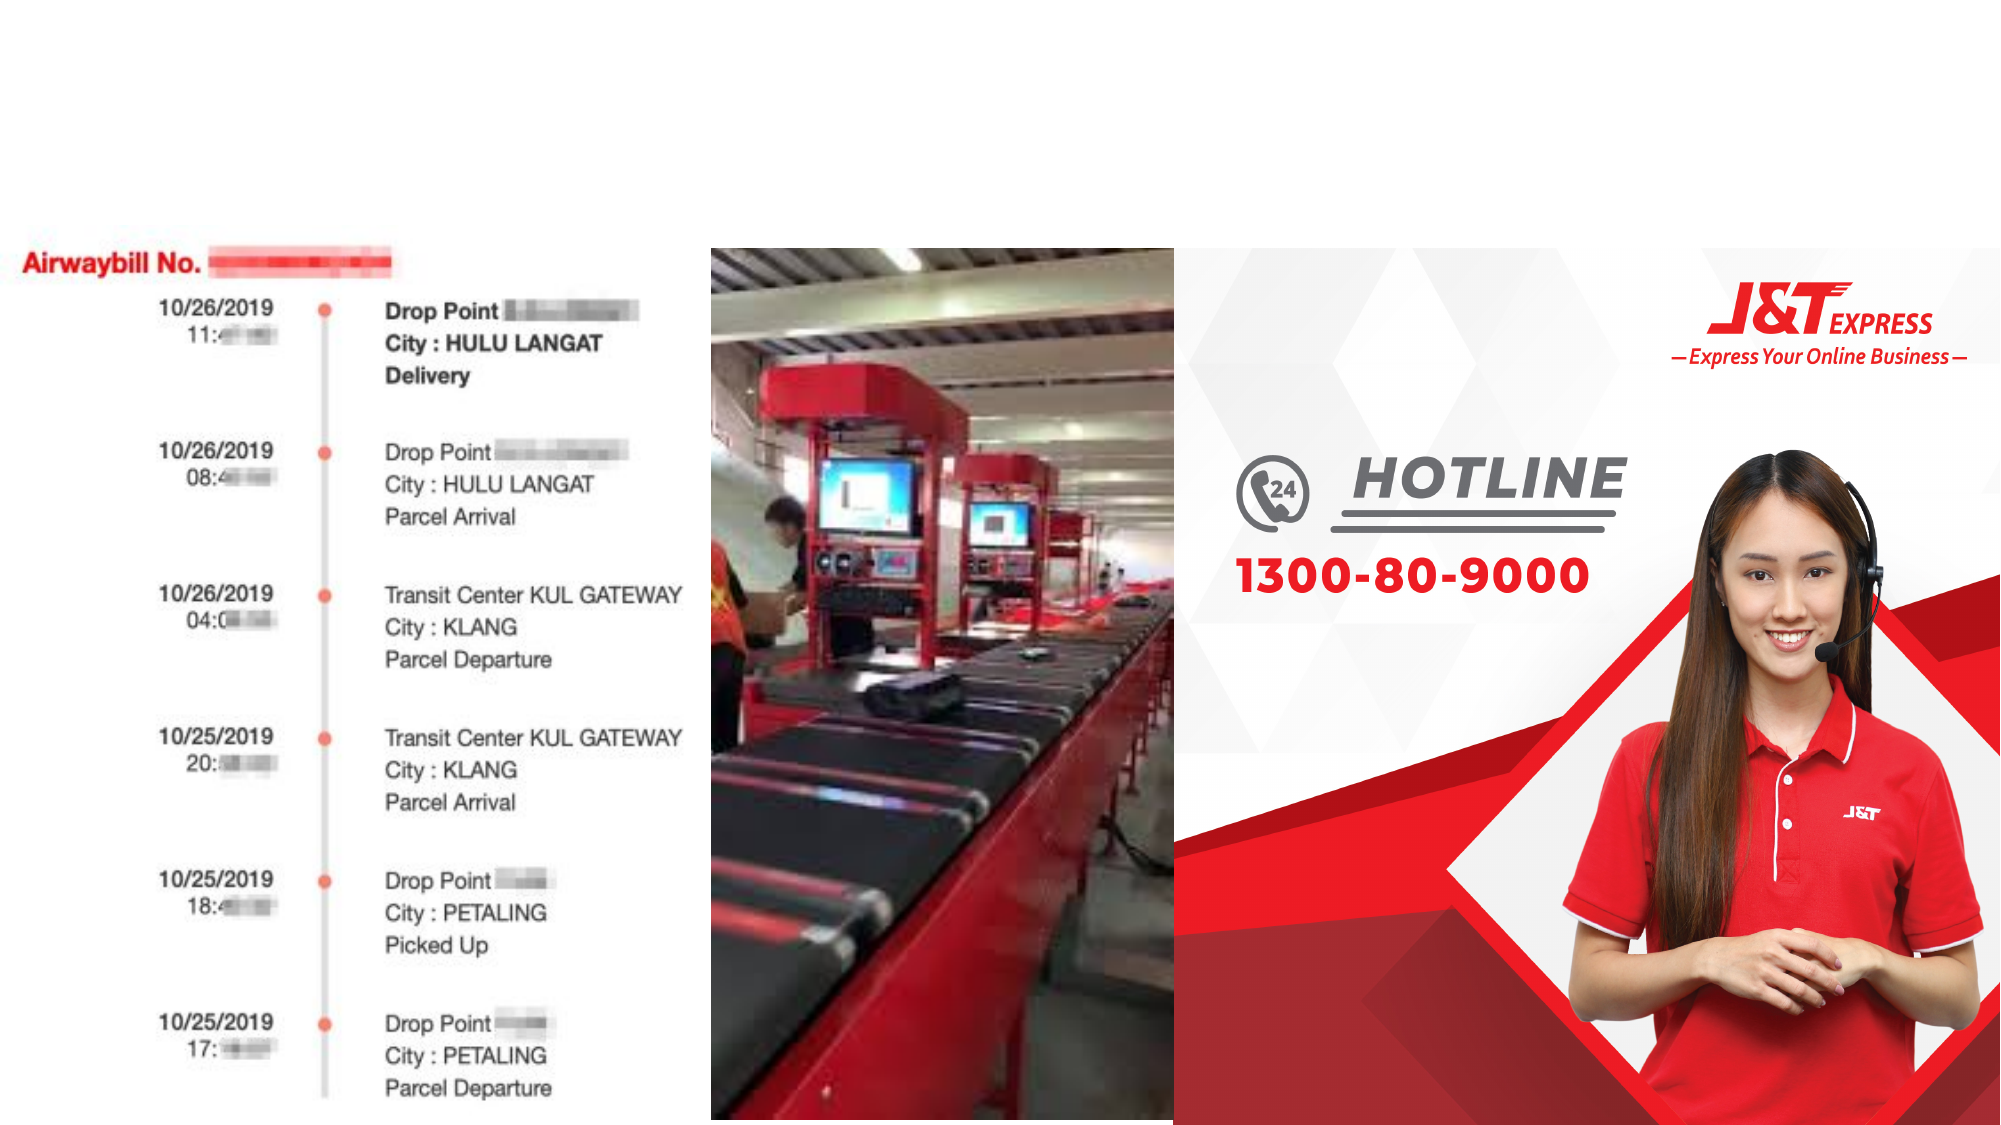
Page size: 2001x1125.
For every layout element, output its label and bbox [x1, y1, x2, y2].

list [0, 225, 712, 1125]
picture [0, 0, 2000, 1125]
